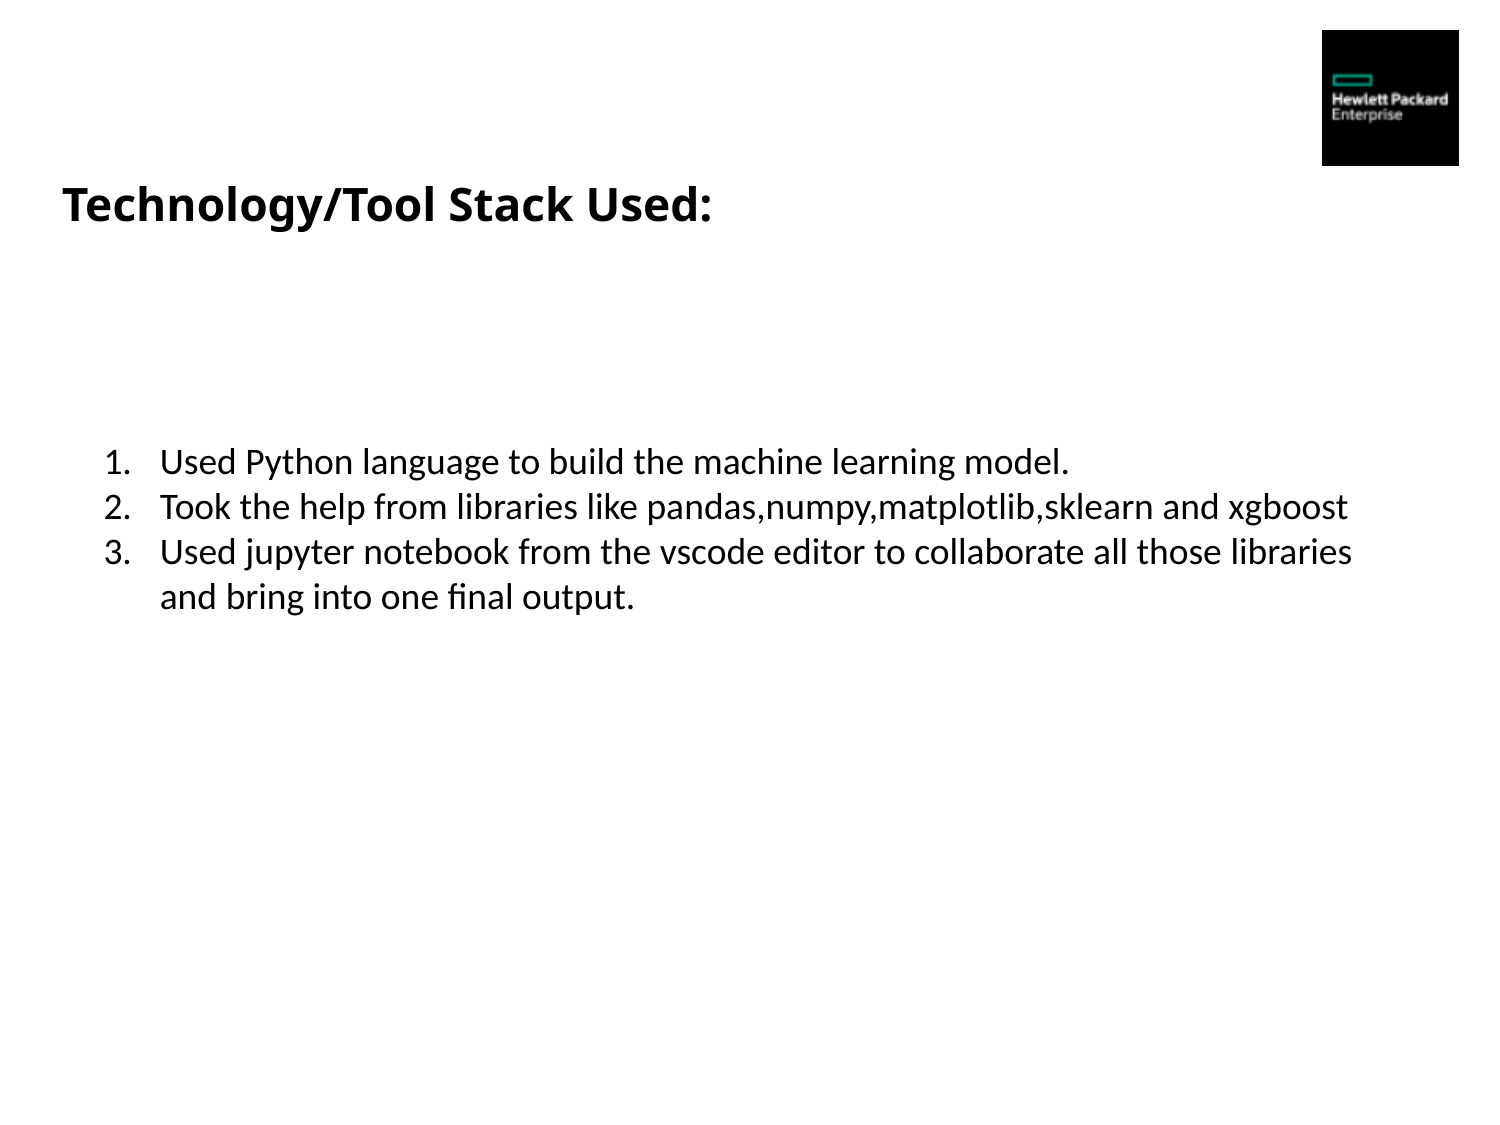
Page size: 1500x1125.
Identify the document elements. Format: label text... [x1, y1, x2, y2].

text_box Technology/Tool Stack Used: [46, 152, 1445, 247]
text_box Used Python language to build the machine learning model. Took the help from libraries like pandas,numpy,matplotlib,sklearn and xgboost Used jupyter notebook from the vscode editor to collaborate all those libraries and bring into one final output. [69, 421, 1371, 632]
picture [1322, 30, 1459, 166]
